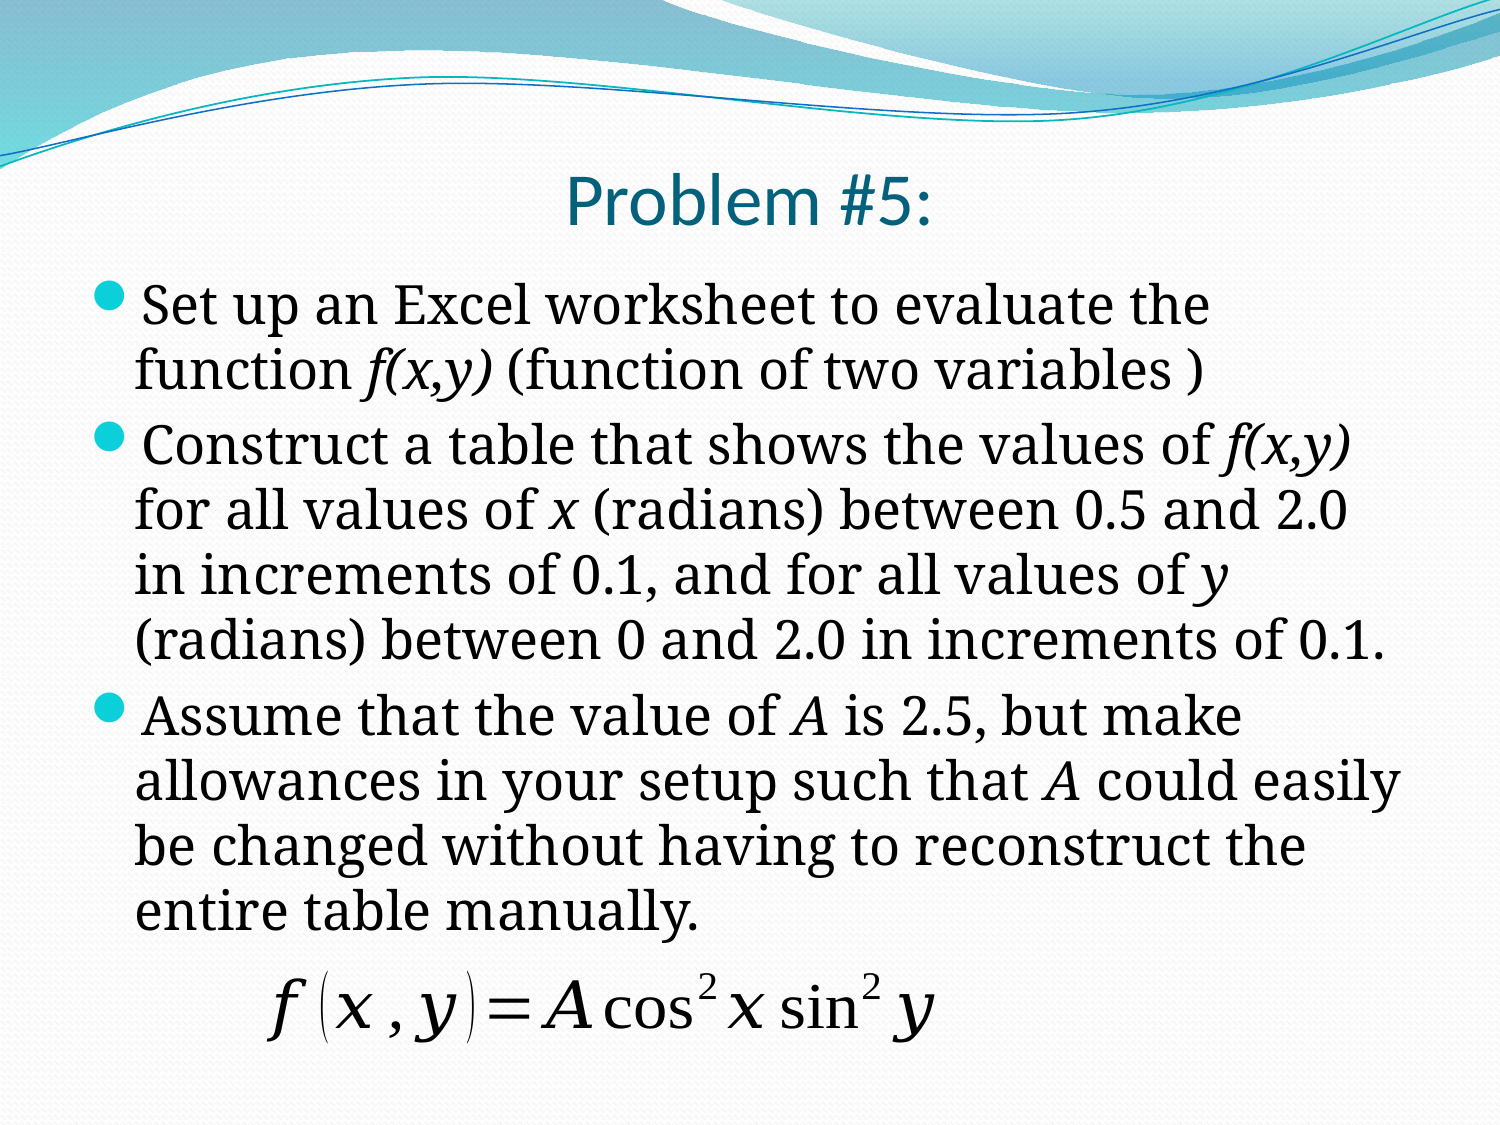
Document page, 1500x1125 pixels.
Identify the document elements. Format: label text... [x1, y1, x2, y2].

title Problem #5: [75, 137, 1425, 241]
list Set up an Excel worksheet to evaluate the function f(x,y) (function of two variables ) Construct a table that shows the values of f(x,y) for all values of x (radians) between 0.5 and 2.0 in increments of 0.1, and for all values of y (radians) between 0 and 2.0 in increments of 0.1. Assume that the value of A is 2.5, but make allowances in your setup such that A could easily be changed without having to reconstruct the entire table manually. [75, 262, 1425, 1038]
